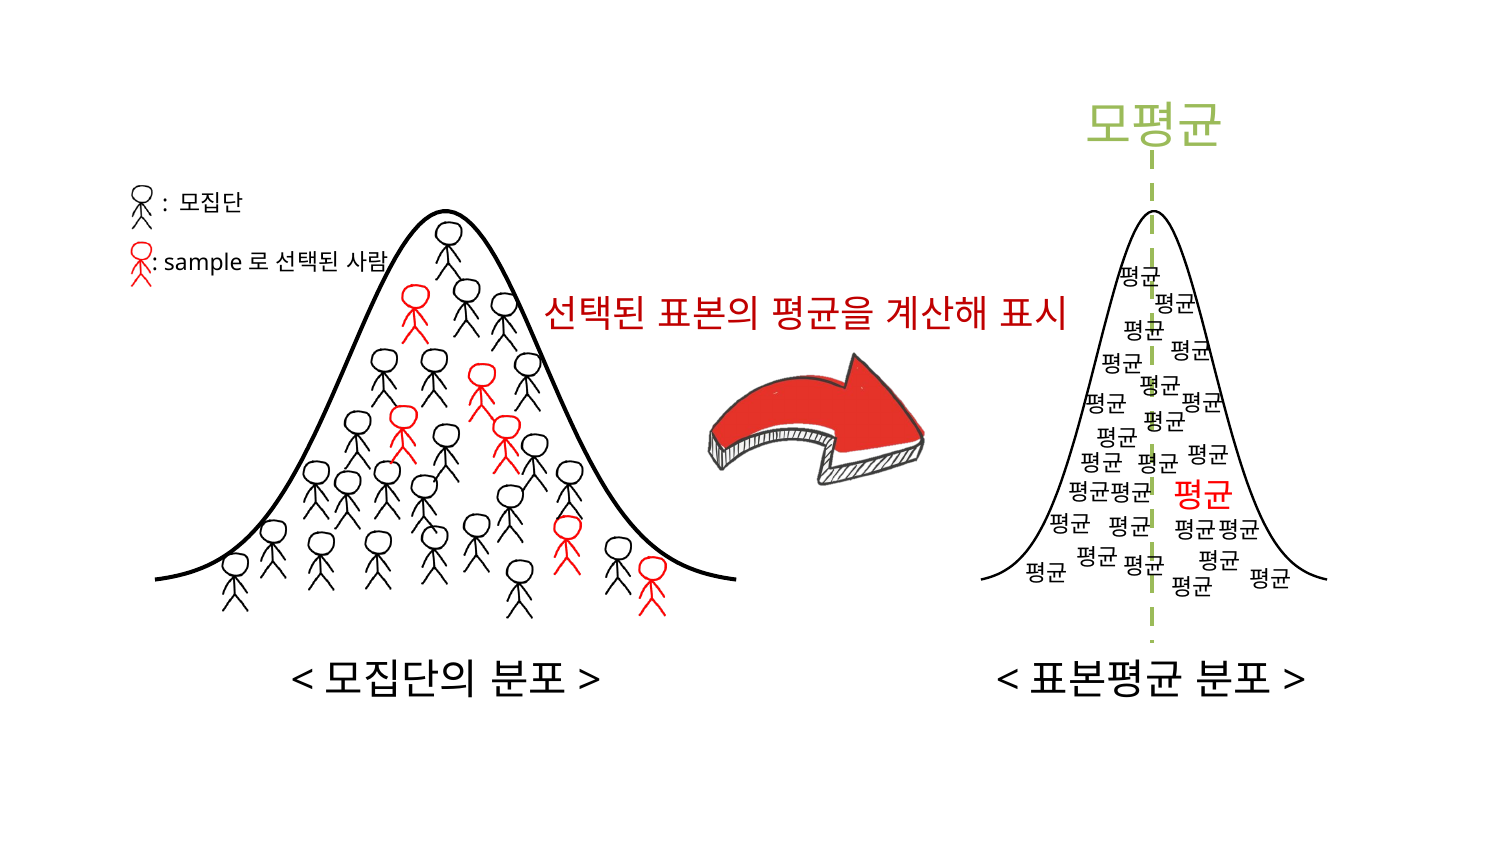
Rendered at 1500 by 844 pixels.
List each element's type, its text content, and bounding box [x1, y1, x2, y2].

text_box 선택된 표본의 평균을 계산해 표시 [767, 283, 884, 343]
text_box <모집단의 분포> [275, 645, 617, 711]
picture [107, 161, 1393, 643]
text_box <표본평균 분포> [981, 645, 1322, 711]
text_box 모평균 [1070, 86, 1239, 160]
